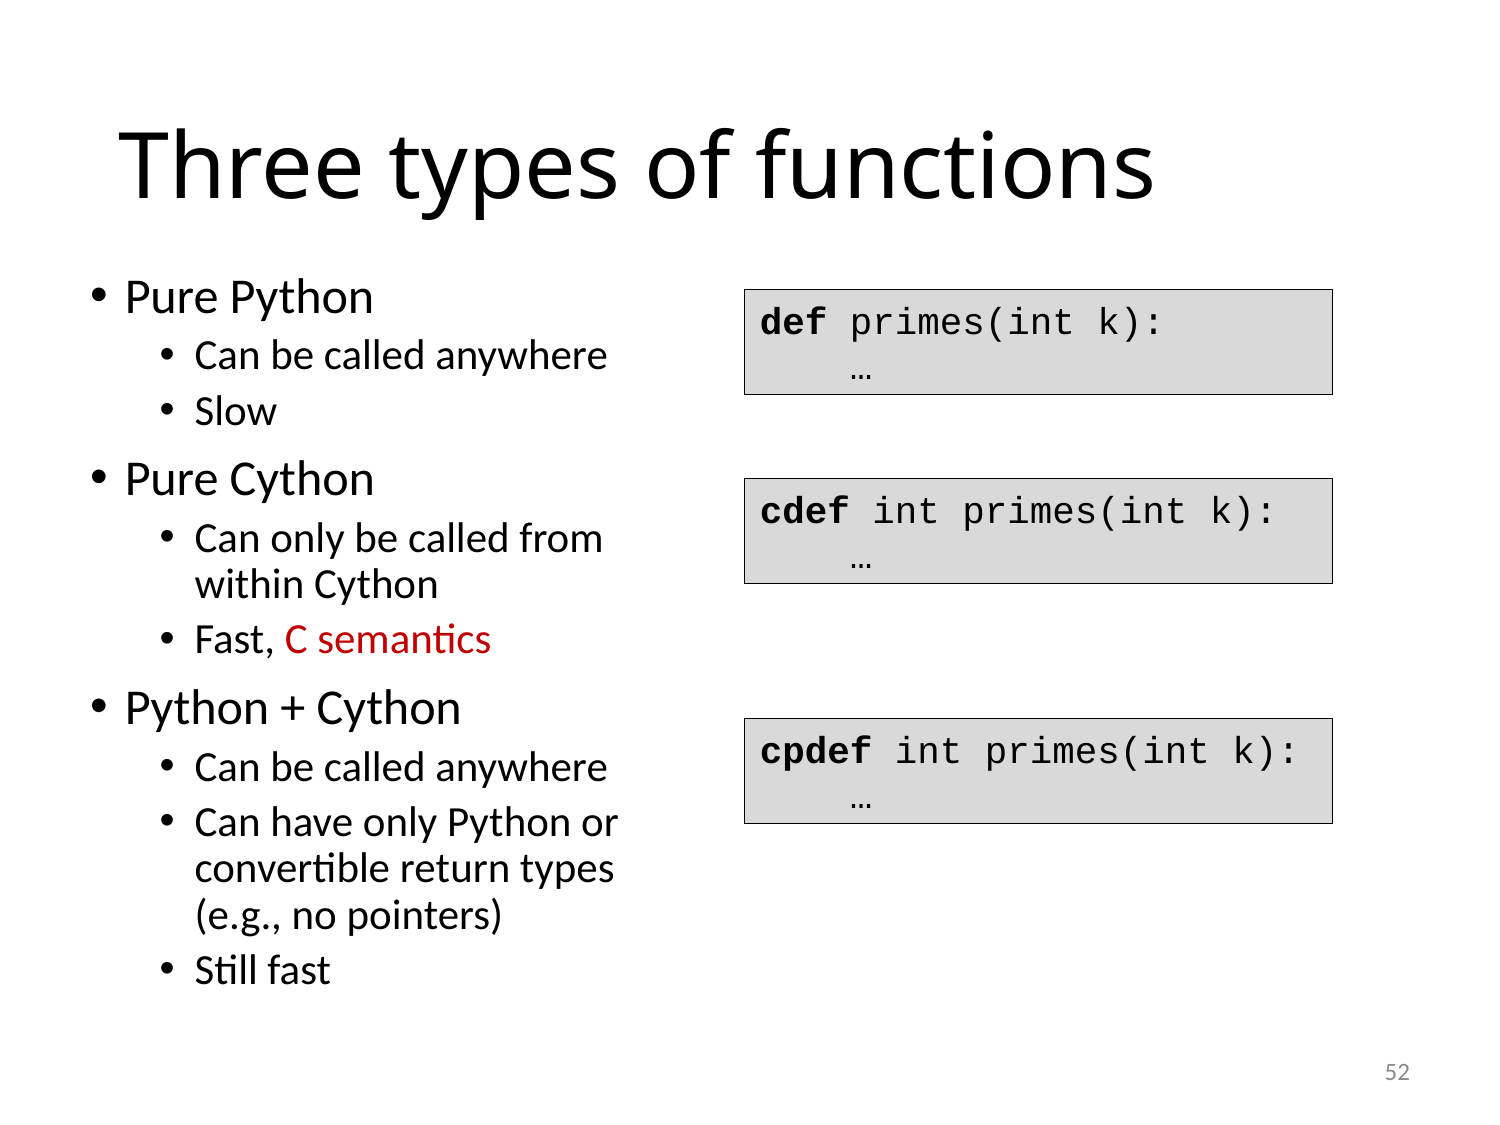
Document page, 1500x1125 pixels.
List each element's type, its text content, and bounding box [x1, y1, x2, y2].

text_box cpdef int primes(int k): … [744, 718, 1333, 824]
list Pure Python Can be called anywhere Slow Pure Cython Can only be called from within Cython Fast, C semantics Python + Cython Can be called anywhere Can have only Python or convertible return types (e.g., no pointers) Still fast [75, 262, 725, 1005]
slide_number 52 [1074, 1040, 1425, 1100]
text_box cdef int primes(int k): … [744, 478, 1333, 584]
title Three types of functions [103, 59, 1397, 278]
text_box def primes(int k): … [744, 289, 1333, 395]
